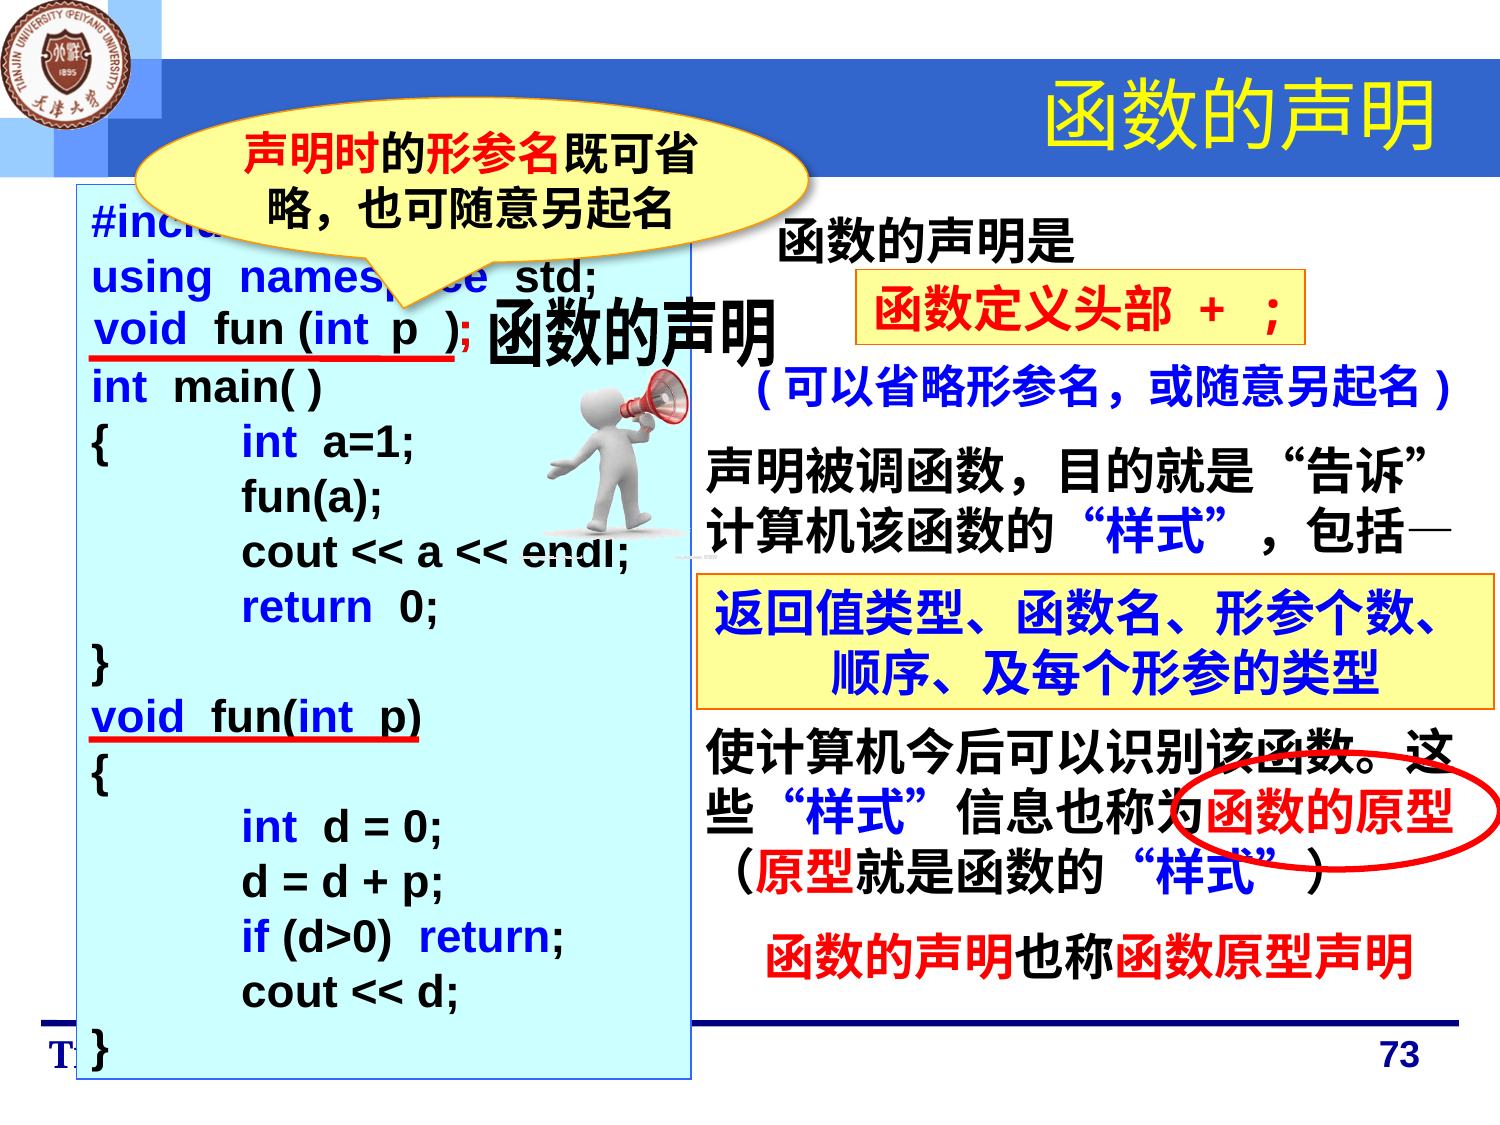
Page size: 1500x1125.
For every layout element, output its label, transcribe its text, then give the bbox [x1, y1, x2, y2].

text_box 使计算机今后可以识别该函数。这些“样式”信息也称为函数的原型（原型就是函数的“样式”） [690, 713, 1488, 908]
picture [0, 0, 131, 130]
text_box [1173, 752, 1500, 870]
text_box void fun (int ) [79, 291, 375, 362]
text_box 返回值类型、函数名、形参个数、 顺序、及每个形参的类型 [697, 574, 1495, 709]
text_box 声明时的形参名既可省略，也可随意另起名 [135, 97, 809, 309]
text_box 函数的声明也称函数原型声明 [749, 917, 1447, 993]
text_box #include <iostream> using namespace std; int main( ) { int a=1; fun(a); cout << a << endl; return 0; } void fun(int p) { int d = 0; d = d + p; if (d>0) return; cout << d; } [76, 184, 691, 1079]
picture [517, 358, 719, 560]
text_box 声明被调函数，目的就是“告诉”计算机该函数的“样式”，包括— [714, 432, 1500, 568]
text_box p [375, 291, 447, 362]
text_box 函数定义头部 + ; [856, 269, 1306, 345]
title 函数的声明 [808, 42, 1471, 183]
text_box (可以省略形参名，或随意另起名) [741, 350, 1477, 421]
text_box 函数的声明是 [761, 202, 1174, 277]
text_box ; [447, 292, 501, 362]
